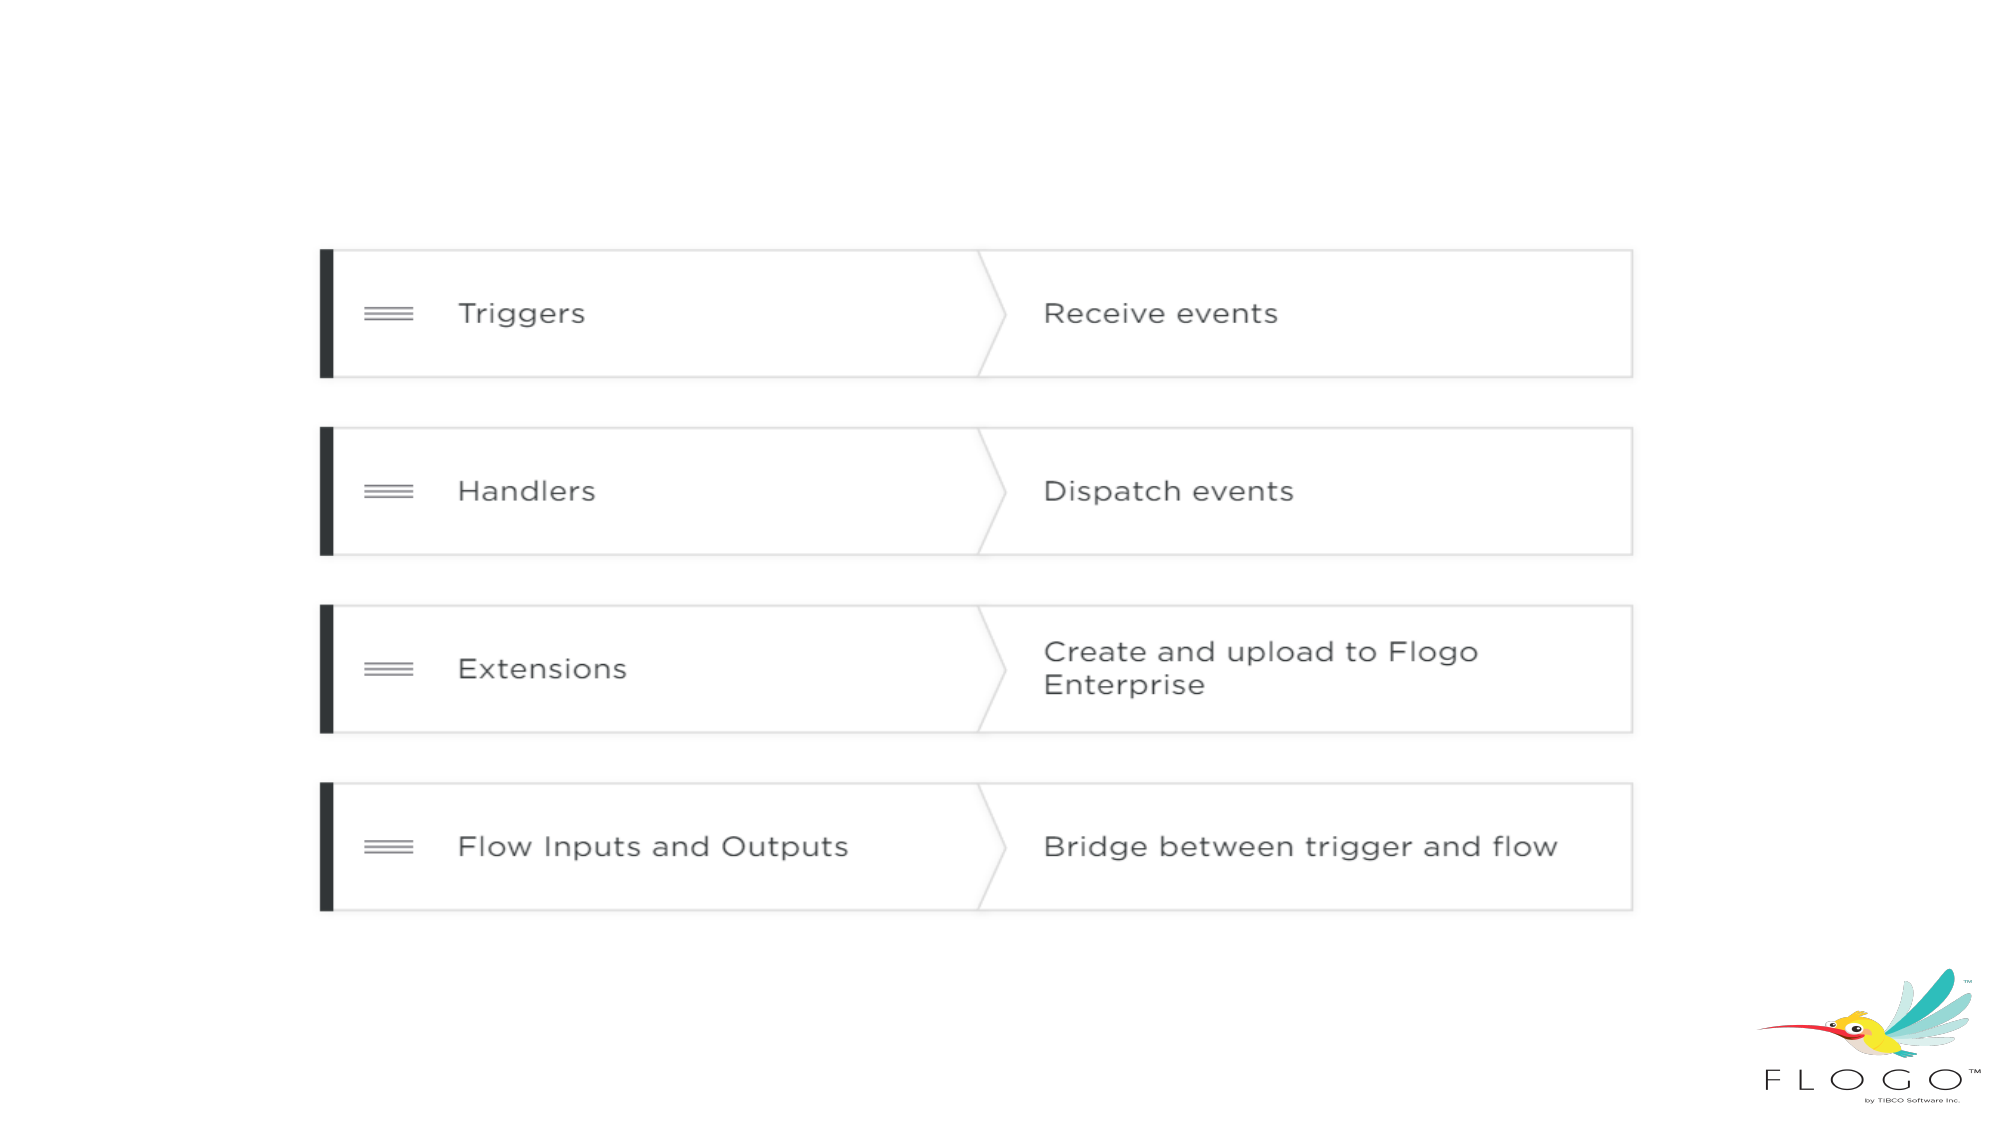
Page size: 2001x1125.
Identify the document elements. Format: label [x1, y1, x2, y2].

picture [301, 219, 1672, 951]
picture [1749, 960, 1988, 1111]
